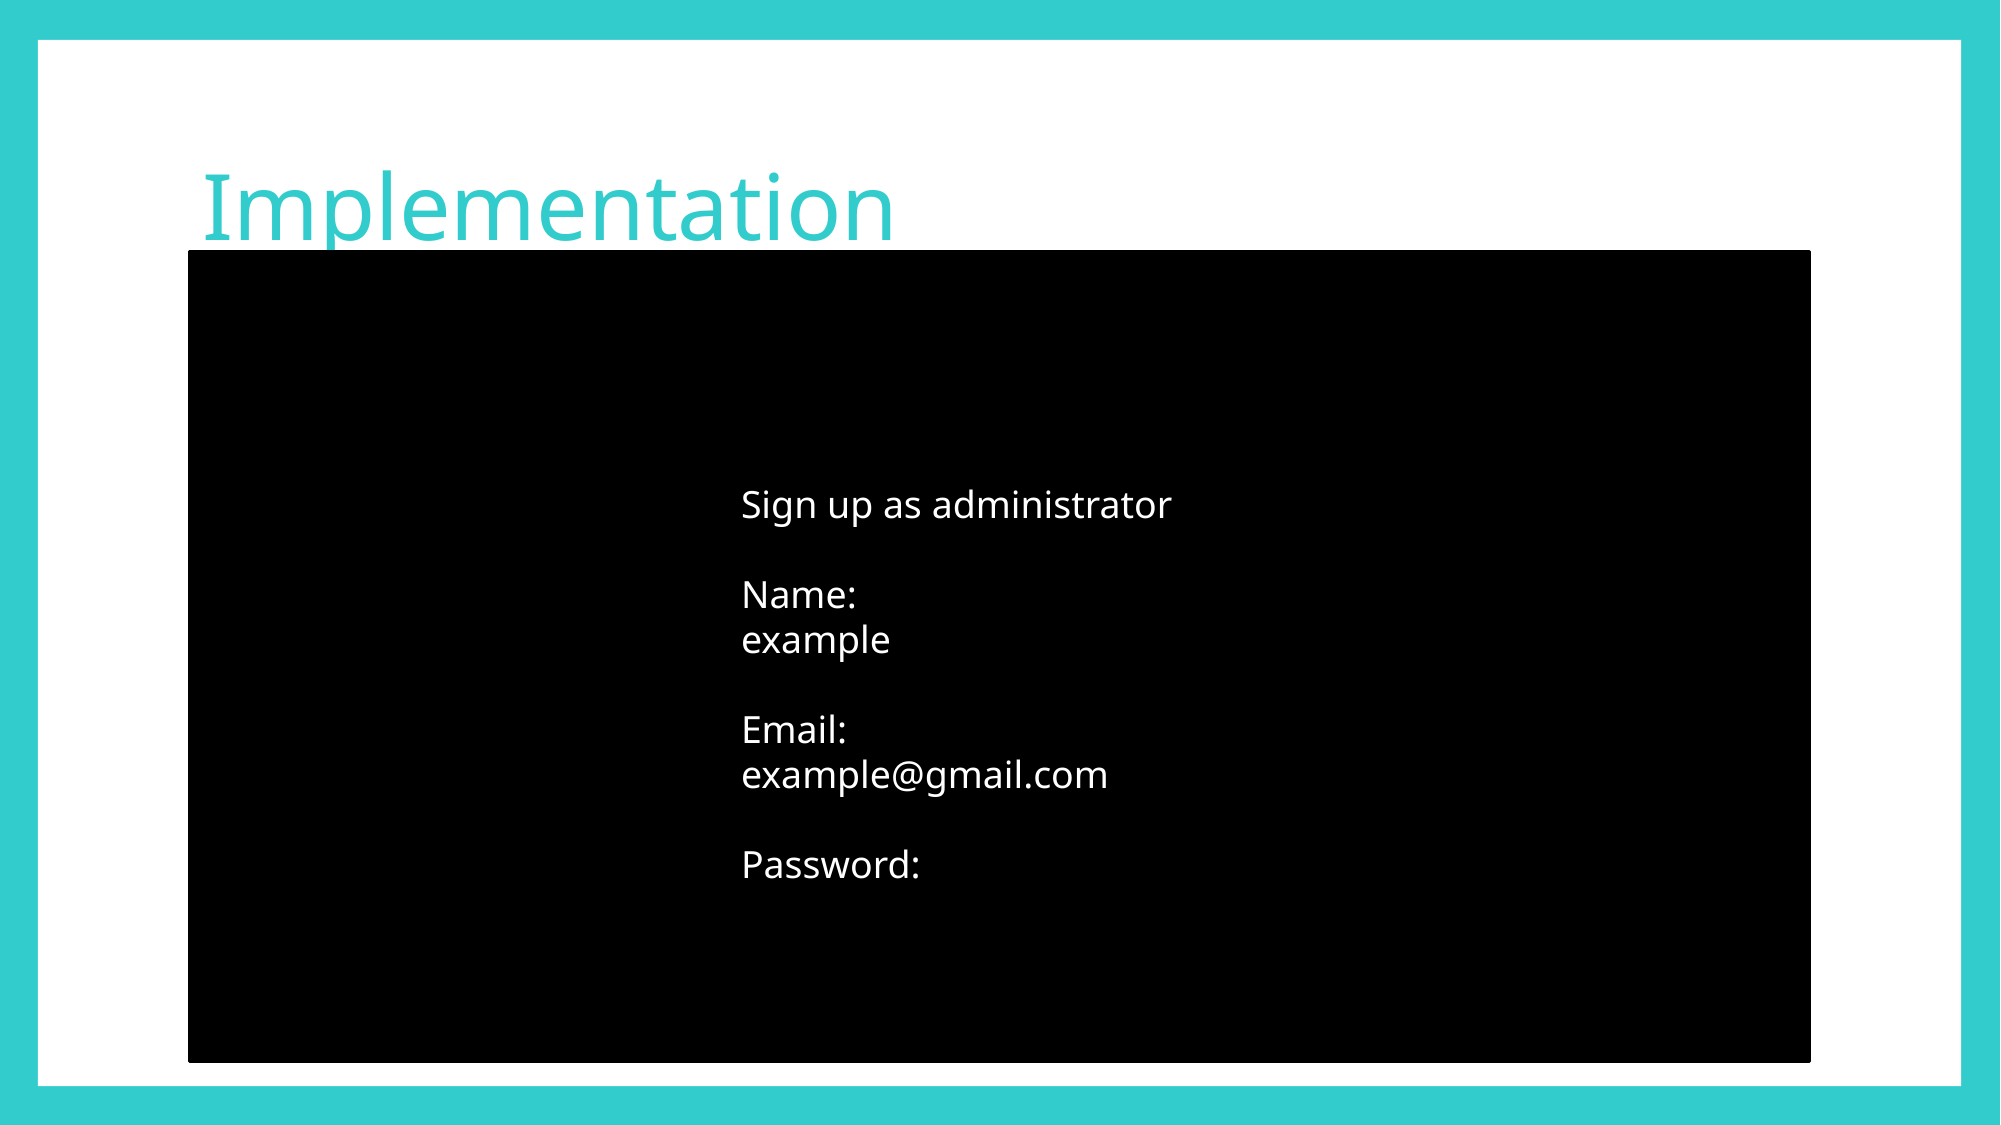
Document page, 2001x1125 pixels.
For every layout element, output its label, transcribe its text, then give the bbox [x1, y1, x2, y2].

title Implementation [187, 99, 1808, 323]
text_box Sign up as administrator Name: example Email: example@gmail.com Password: [726, 473, 1274, 894]
text_box [188, 250, 1811, 1063]
